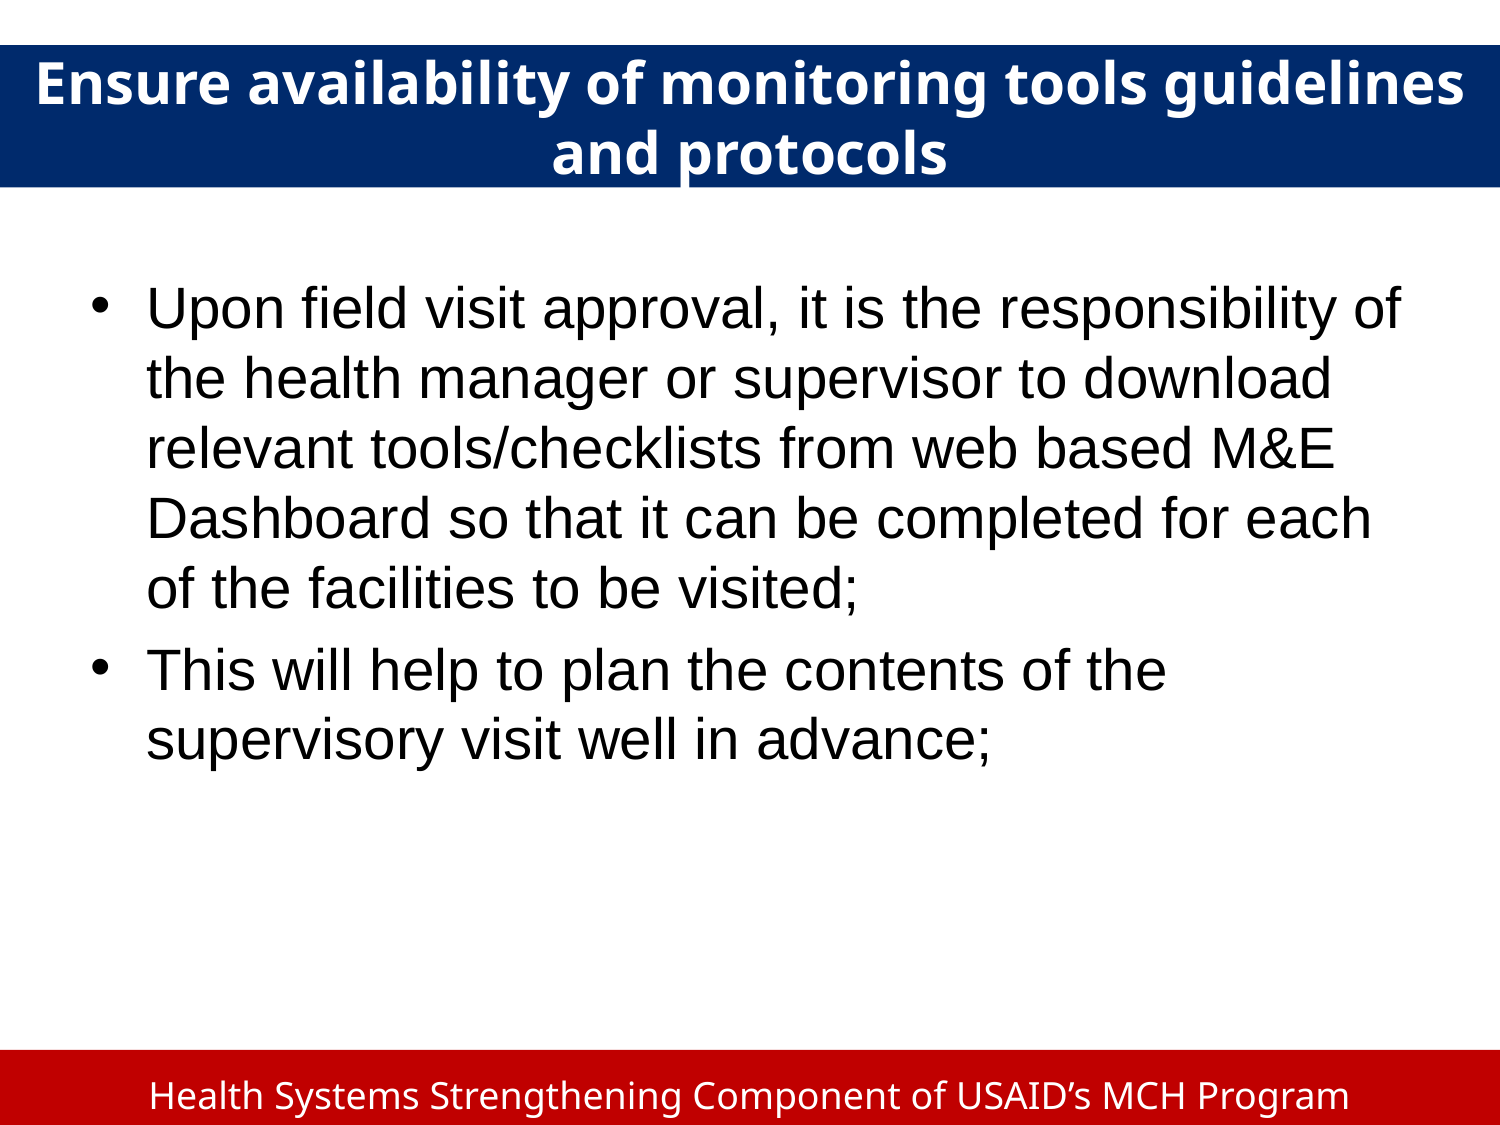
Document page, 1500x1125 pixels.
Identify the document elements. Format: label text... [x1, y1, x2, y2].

list Upon field visit approval, it is the responsibility of the health manager or supervisor to download relevant tools/checklists from web based M&E Dashboard so that it can be completed for each of the facilities to be visited; This will help to plan the contents of the supervisory visit well in advance; [75, 262, 1425, 1005]
title Ensure availability of monitoring tools guidelines and protocols [0, 45, 1500, 188]
